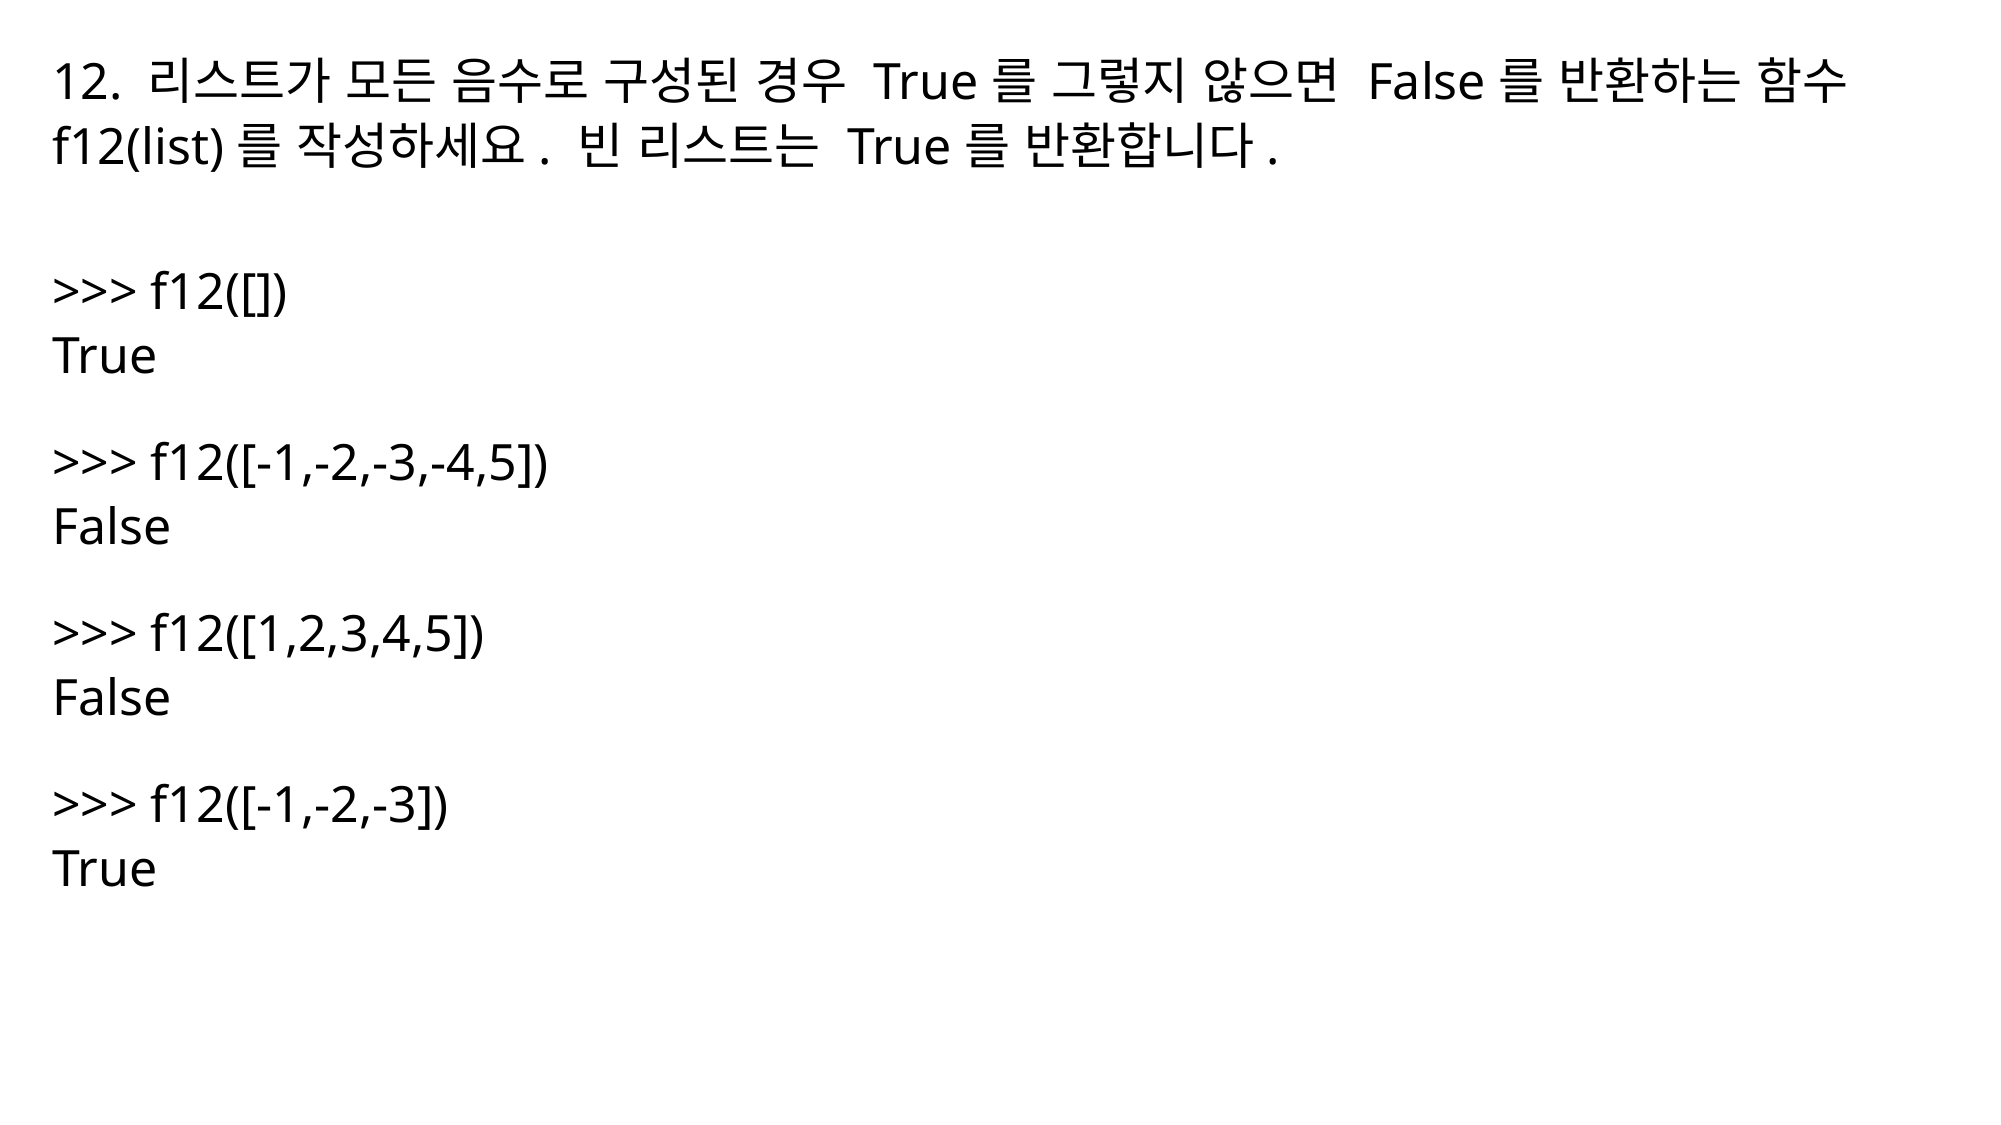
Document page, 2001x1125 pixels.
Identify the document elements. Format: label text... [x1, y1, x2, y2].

text_box 12. 리스트가 모든 음수로 구성된 경우 True를 그렇지 않으면 False를 반환하는 함수 f12(list)를 작성하세요. 빈 리스트는 True를 반환합니다. >>> f12([]) True >>> f12([-1,-2,-3,-4,5]) False >>> f12([1,2,3,4,5]) False >>> f12([-1,-2,-3]) True [37, 38, 1980, 969]
